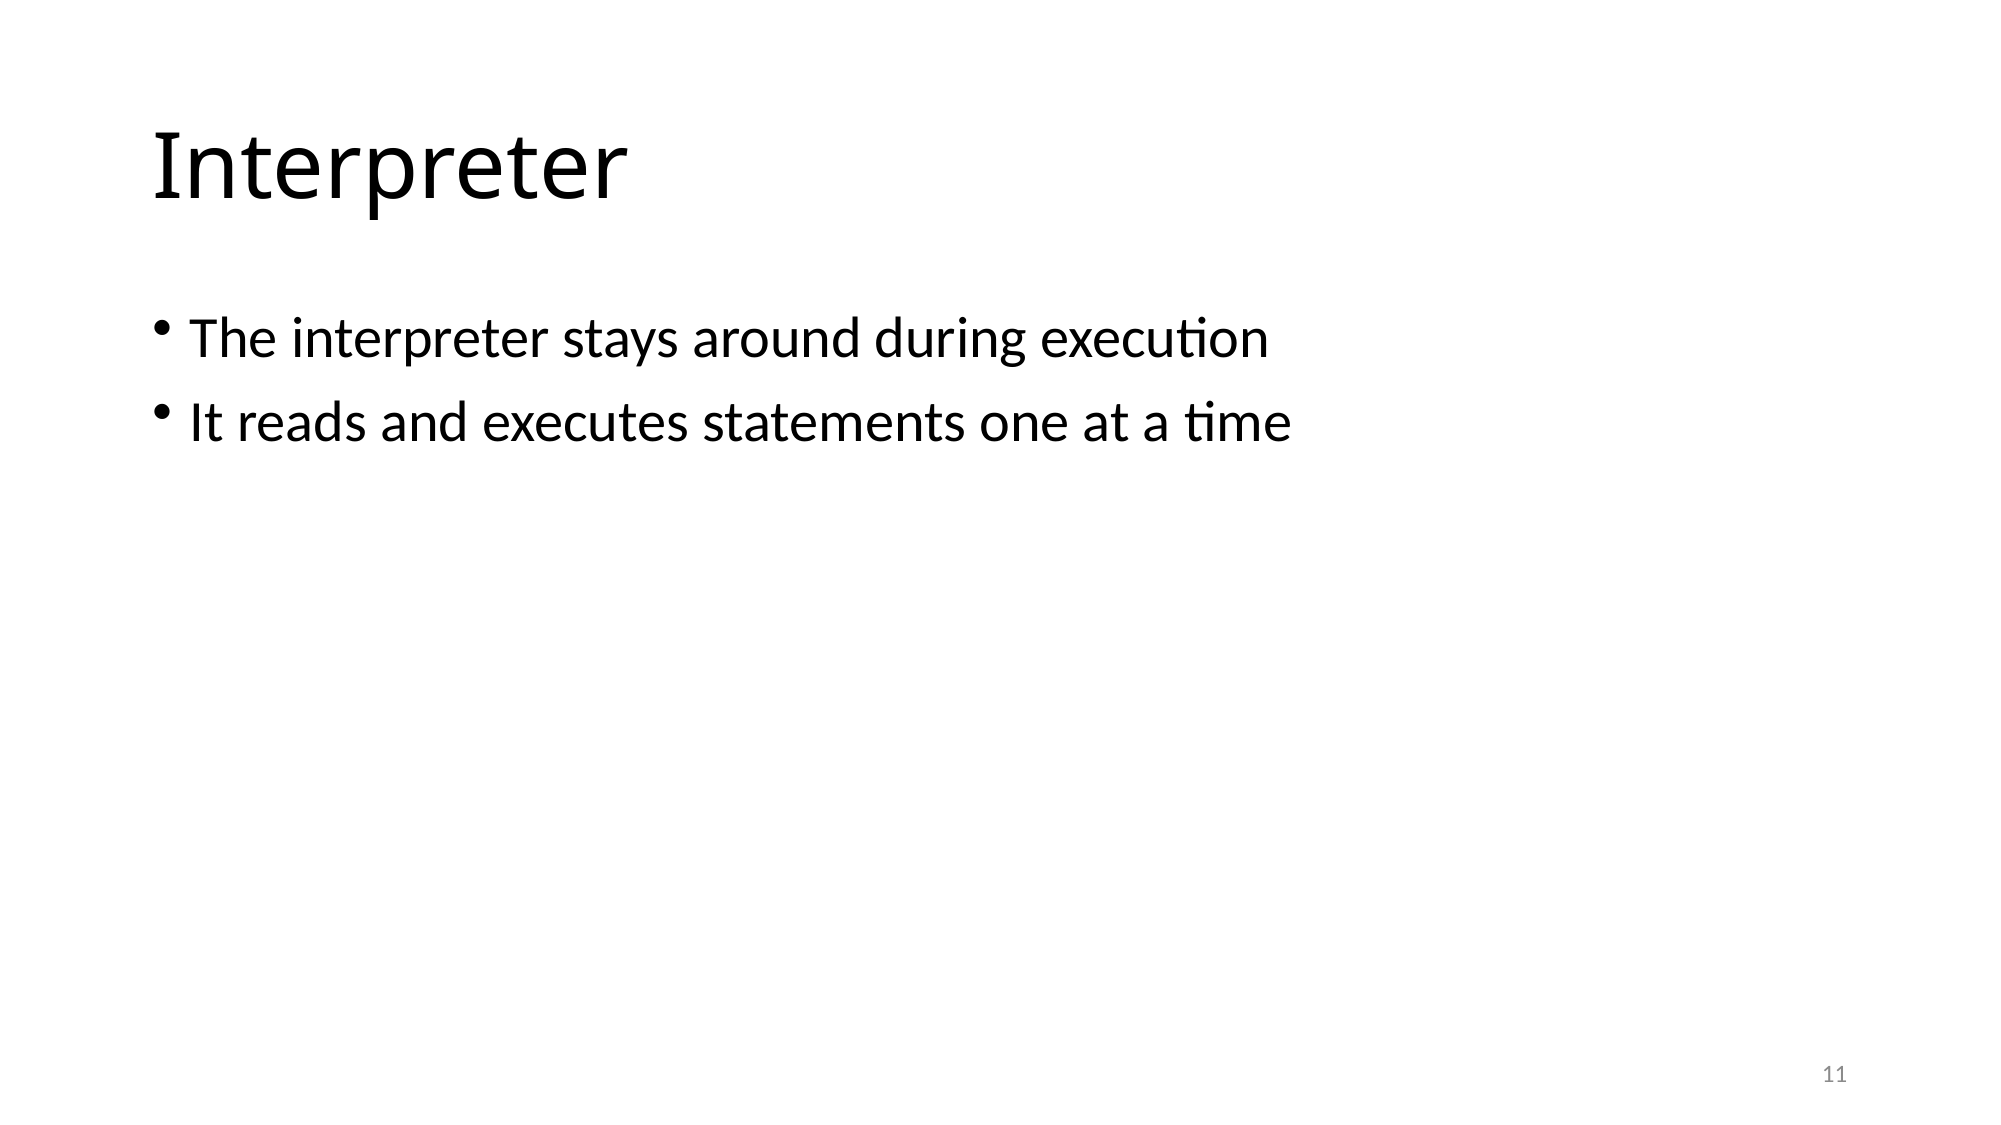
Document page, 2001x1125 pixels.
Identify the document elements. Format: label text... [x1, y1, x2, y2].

title Interpreter [137, 59, 1863, 278]
list The interpreter stays around during execution It reads and executes statements one at a time [137, 299, 1863, 1014]
slide_number 11 [1412, 1042, 1863, 1103]
